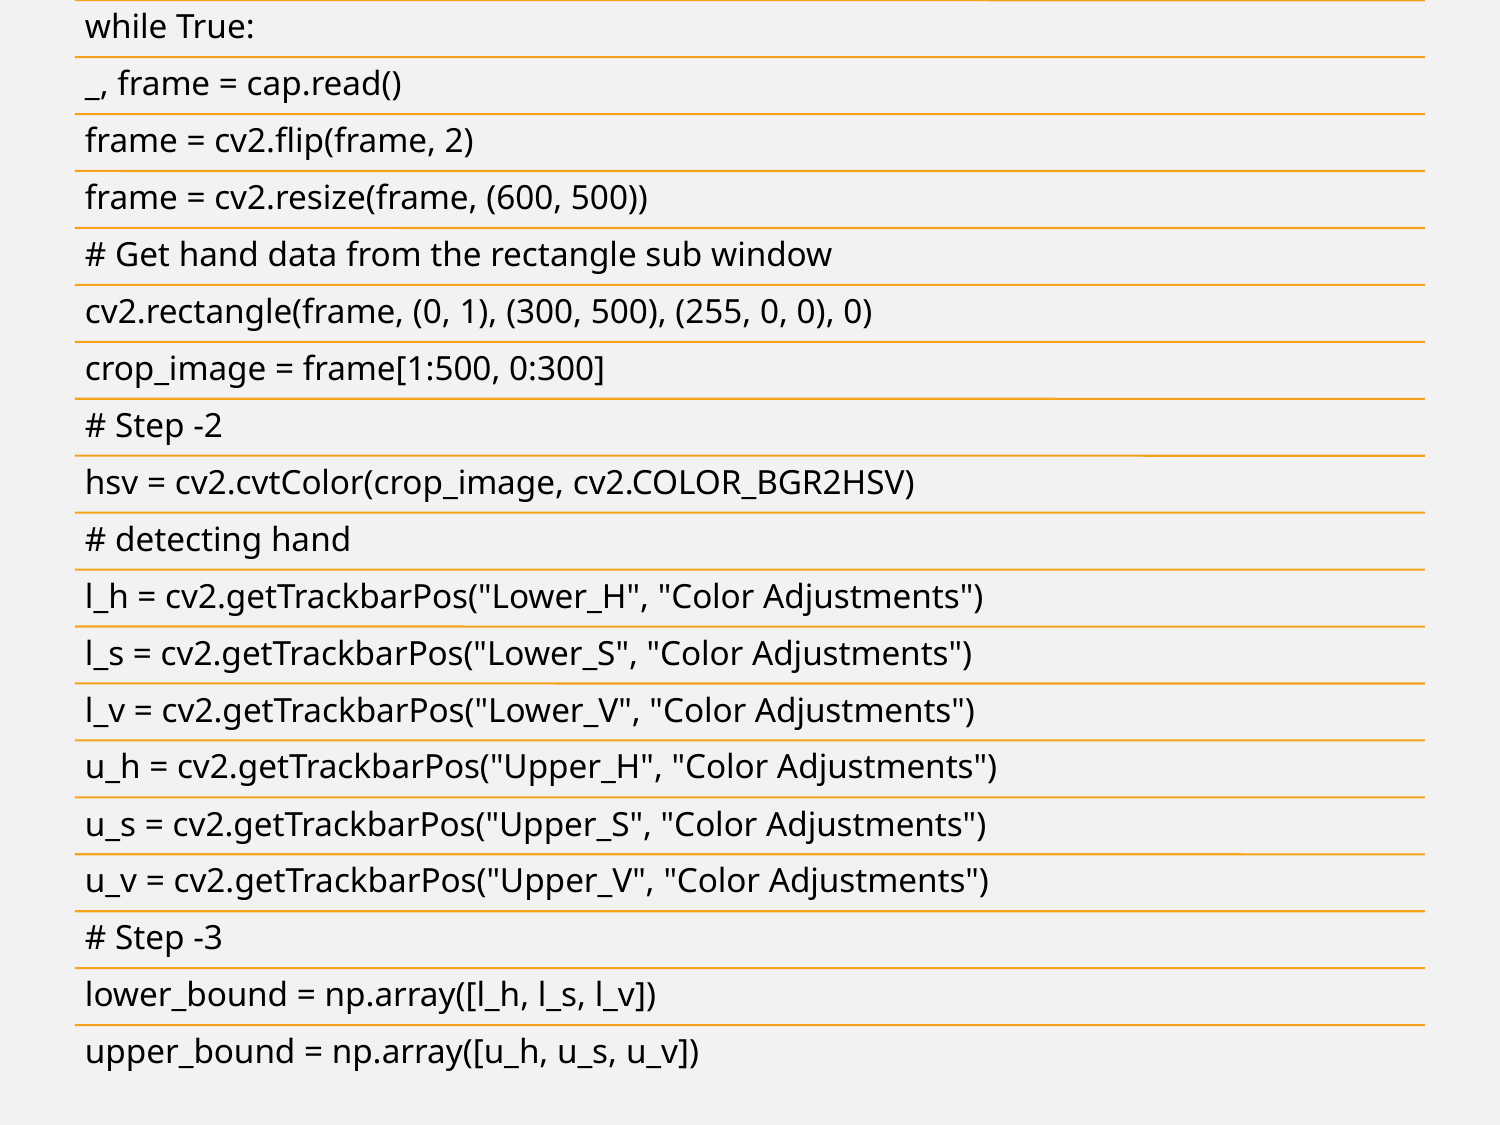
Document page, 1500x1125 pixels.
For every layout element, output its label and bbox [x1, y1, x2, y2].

list [74, 657, 1425, 1083]
list [74, 0, 1425, 468]
picture [74, 468, 1426, 657]
